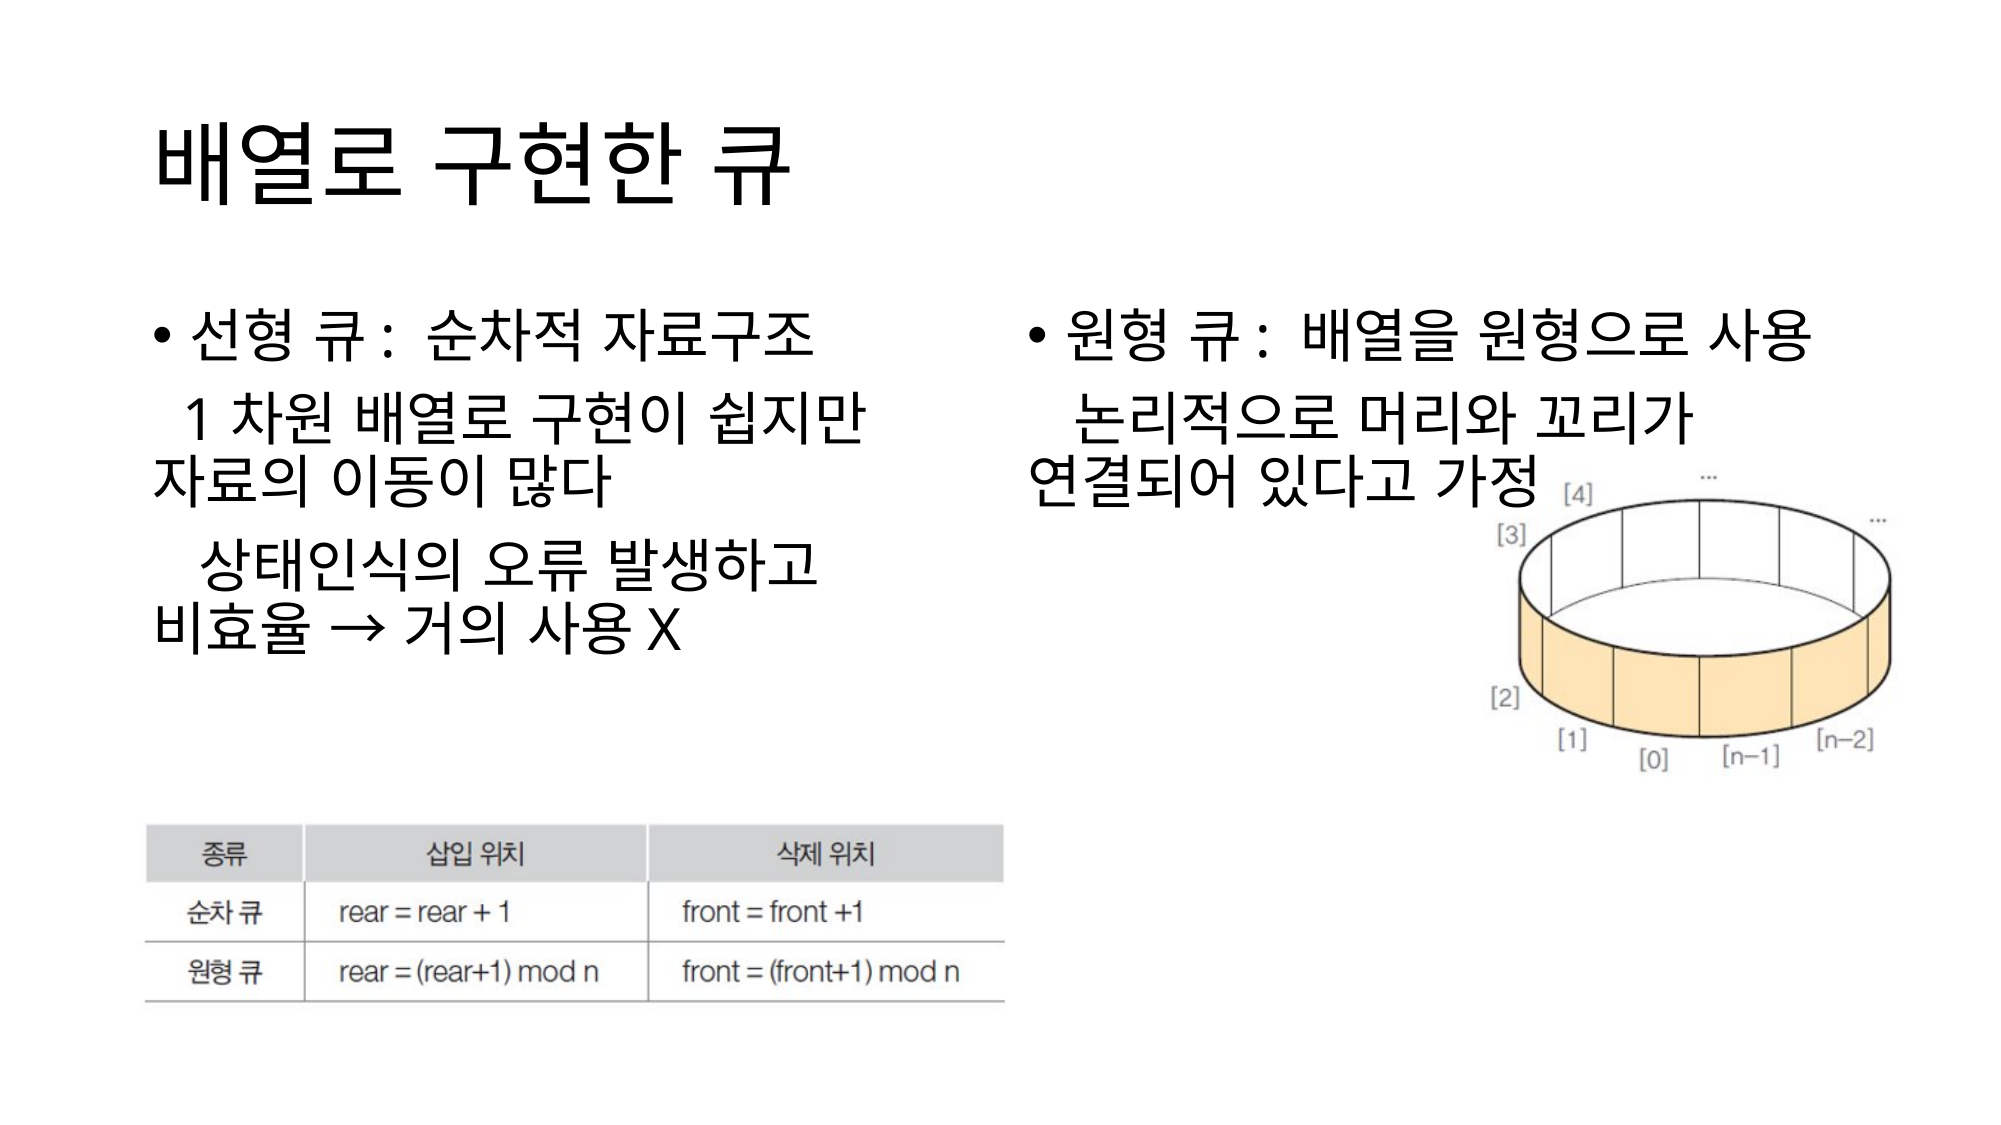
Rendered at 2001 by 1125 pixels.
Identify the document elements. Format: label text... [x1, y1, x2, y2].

list 원형 큐: 배열을 원형으로 사용 논리적으로 머리와 꼬리가 연결되어 있다고 가정 [1012, 299, 1891, 1014]
title 배열로 구현한 큐 [137, 59, 1863, 278]
list 선형 큐: 순차적 자료구조 1차원 배열로 구현이 쉽지만 자료의 이동이 많다 상태인식의 오류 발생하고 비효율 → 거의 사용X [137, 299, 988, 816]
picture [1471, 445, 1918, 785]
picture [137, 816, 1024, 1013]
